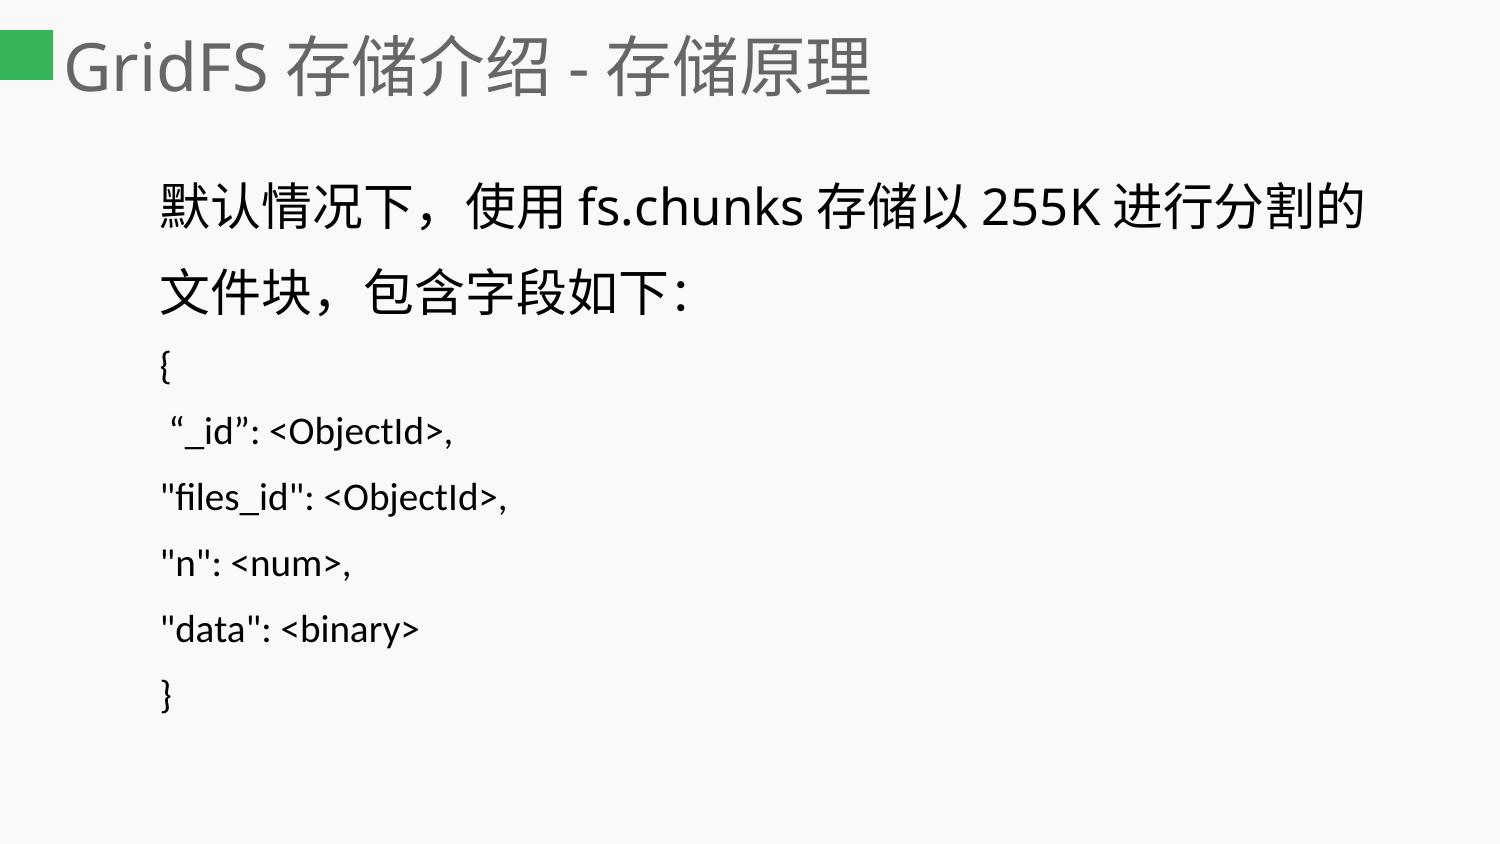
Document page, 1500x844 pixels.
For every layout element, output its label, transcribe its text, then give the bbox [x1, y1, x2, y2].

picture [0, 30, 54, 80]
title GridFS存储介绍-存储原理 [63, 25, 1480, 104]
subtitle 默认情况下，使用fs.chunks存储以255K进行分割的文件块，包含字段如下： { “_id”: <ObjectId>, "files_id": <ObjectId>, "n": <num>, "data": <binary> } [147, 149, 1401, 717]
